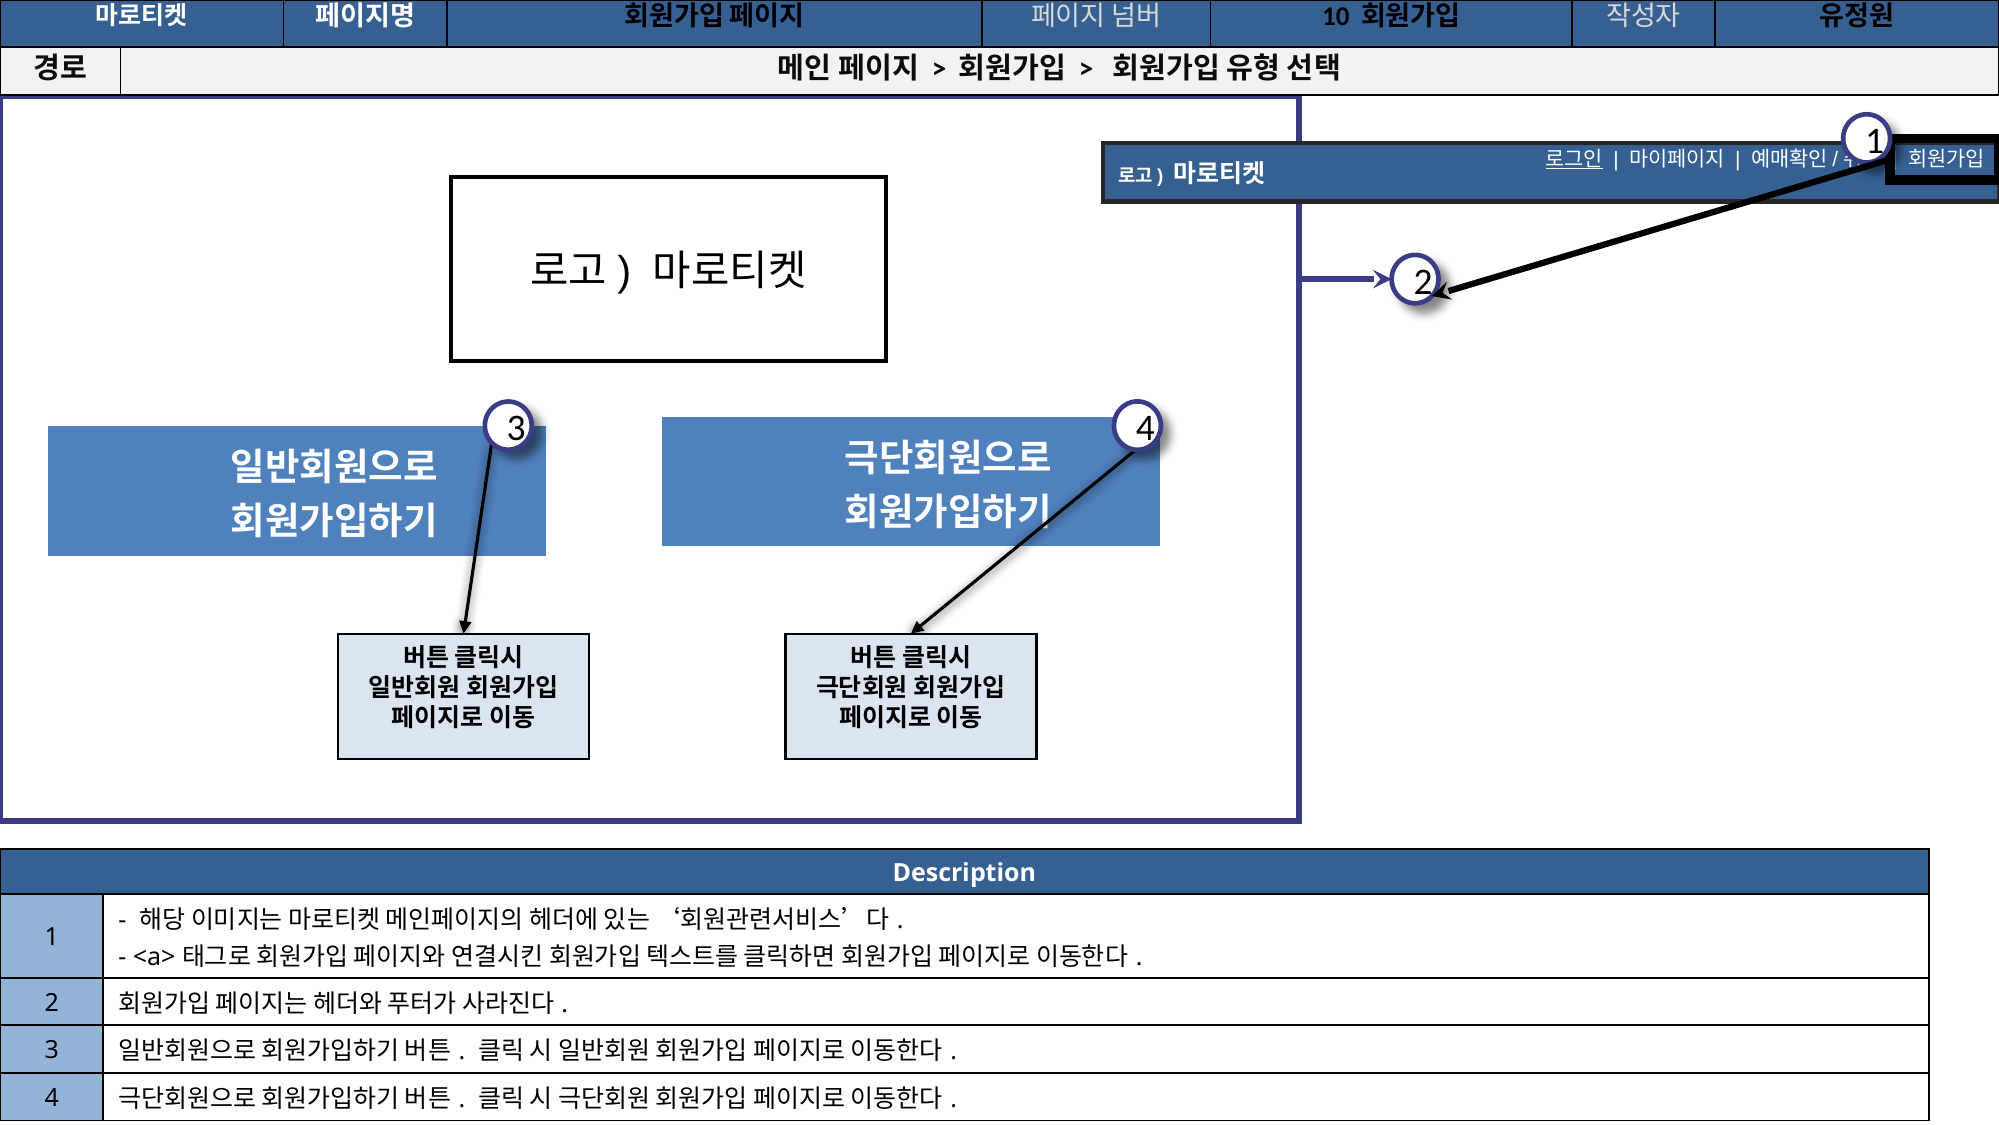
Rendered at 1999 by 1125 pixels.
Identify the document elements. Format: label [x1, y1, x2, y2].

table_cell [104, 895, 1928, 977]
table_header [1573, 1, 1714, 46]
table_cell [104, 1074, 1928, 1120]
table_header [1138, 436, 1160, 546]
table_cell [1, 1026, 102, 1072]
table_cell [104, 1026, 1928, 1072]
table_header [1, 1, 283, 46]
table_cell [1, 895, 102, 977]
table_cell [104, 979, 1928, 1024]
table_header [48, 426, 490, 556]
table_header [662, 417, 1128, 546]
table_cell [1, 979, 102, 1024]
table_header [448, 1, 981, 46]
table_header [983, 1, 1210, 46]
table_cell [1, 48, 120, 94]
table_cell [121, 48, 1998, 94]
table_cell [1, 1074, 102, 1120]
table_header [492, 426, 546, 556]
table_header [1211, 1, 1571, 46]
table_header [1716, 1, 1998, 46]
text_box [0, 96, 1999, 822]
table_header [284, 1, 446, 46]
table_header [1, 850, 1928, 893]
